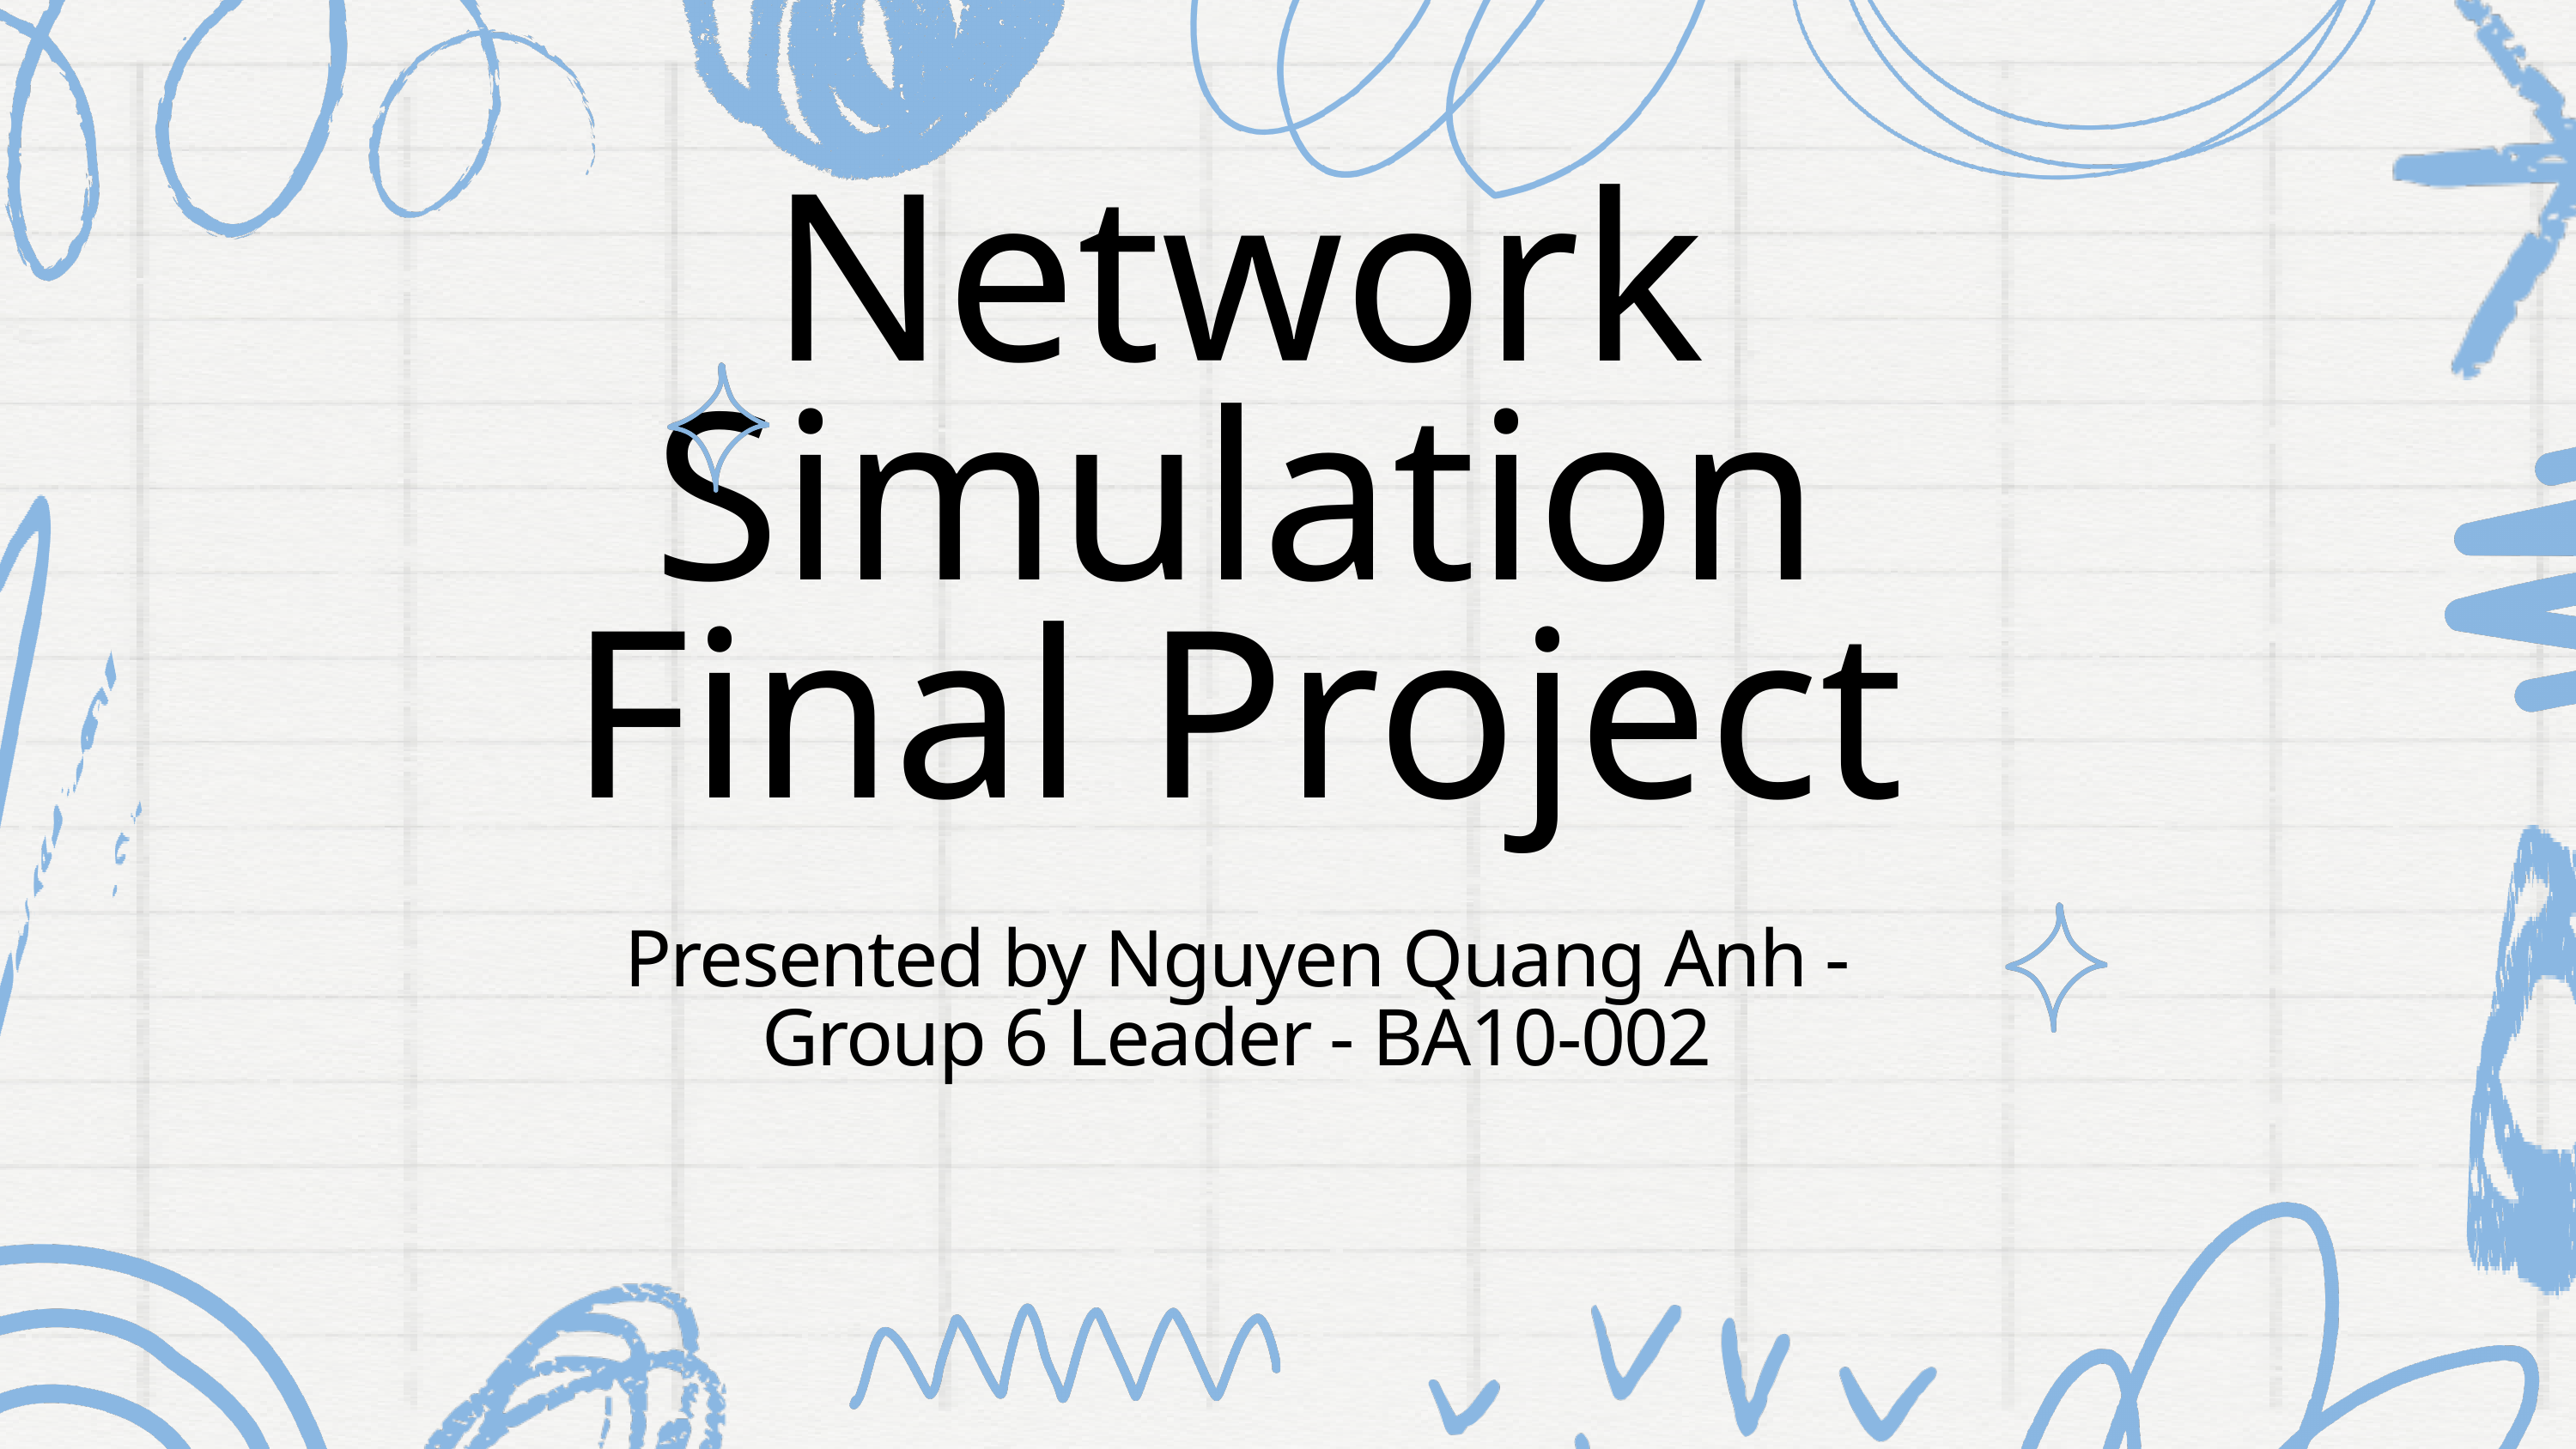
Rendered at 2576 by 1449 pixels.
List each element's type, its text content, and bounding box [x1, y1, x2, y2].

text_box [361, 1280, 726, 1449]
text_box [0, 0, 596, 282]
text_box [2002, 1202, 2576, 1449]
text_box [2431, 380, 2576, 822]
text_box [0, 1213, 362, 1449]
text_box [596, 0, 1043, 189]
text_box [667, 362, 770, 493]
text_box [849, 1303, 1281, 1410]
text_box [0, 183, 2481, 1449]
text_box [0, 333, 181, 1046]
text_box [2464, 822, 2576, 1302]
text_box Network Simulation Final Project [468, 189, 2006, 845]
text_box [680, 0, 1089, 183]
text_box [1428, 1303, 2002, 1449]
text_box [2391, 0, 2576, 380]
text_box [2005, 902, 2108, 1033]
text_box Presented by Nguyen Quang Anh - Group 6 Leader - BA10-002 [529, 924, 1945, 1082]
text_box [1818, 0, 2391, 183]
text_box [1043, 0, 1818, 189]
